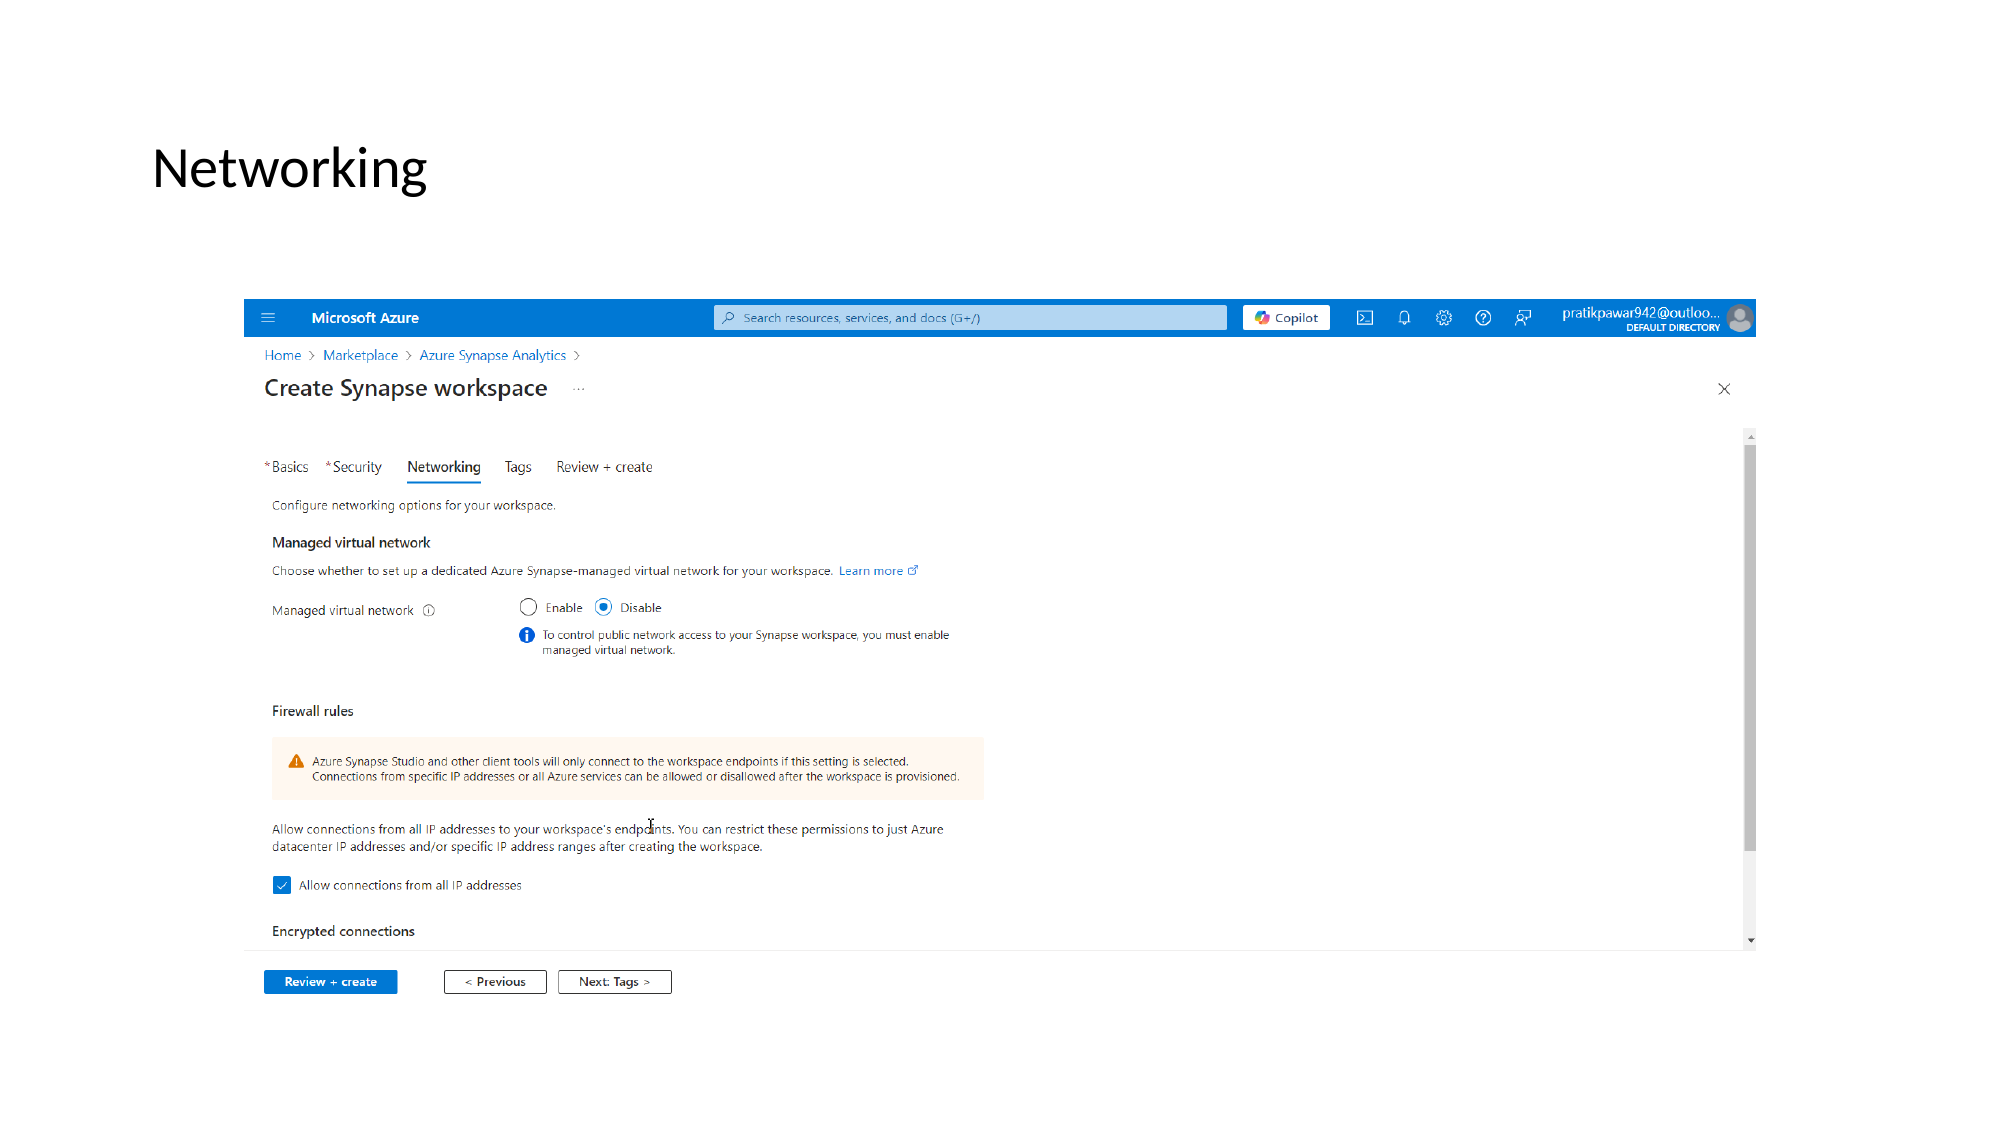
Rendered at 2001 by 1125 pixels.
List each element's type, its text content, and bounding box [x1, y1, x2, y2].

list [244, 299, 1756, 1014]
title Networking [137, 59, 1863, 278]
